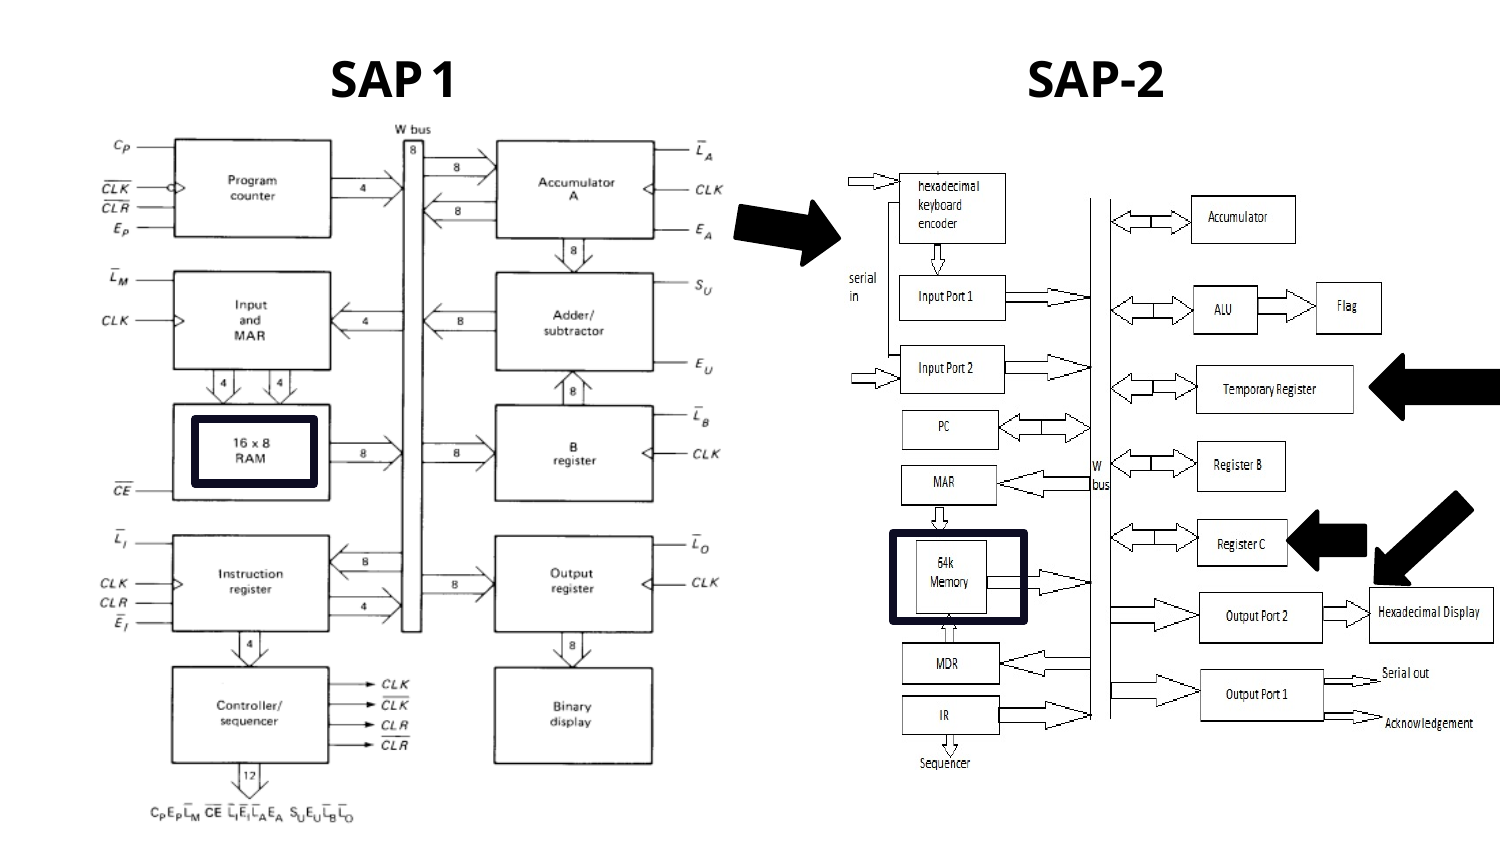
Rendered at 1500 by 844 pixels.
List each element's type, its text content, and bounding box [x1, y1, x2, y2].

picture [843, 160, 1500, 780]
text_box SAP 1 [315, 40, 474, 114]
picture [71, 115, 751, 824]
text_box SAP-2 [1012, 40, 1180, 116]
text_box [755, 199, 838, 267]
